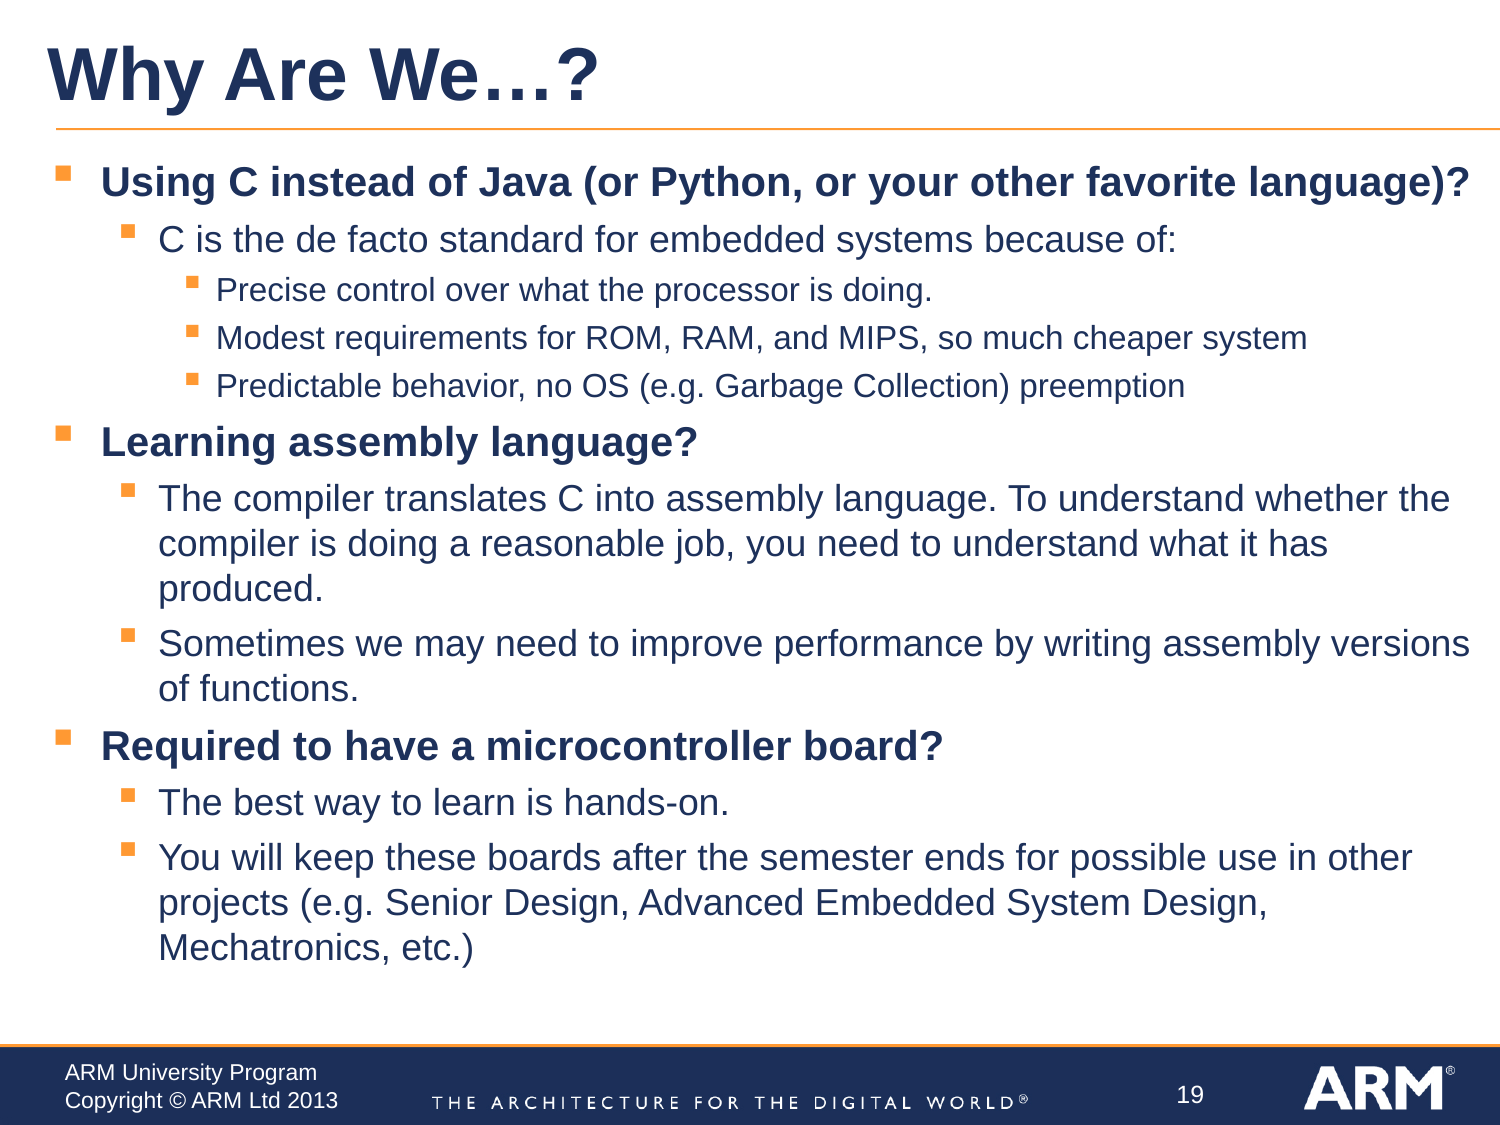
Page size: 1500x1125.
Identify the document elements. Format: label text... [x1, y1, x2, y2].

list Using C instead of Java (or Python, or your other favorite language)? C is the de facto standard for embedded systems because of: Precise control over what the processor is doing. Modest requirements for ROM, RAM, and MIPS, so much cheaper system Predictable behavior, no OS (e.g. Garbage Collection) preemption Learning assembly language? The compiler translates C into assembly language. To understand whether the compiler is doing a reasonable job, you need to understand what it has produced. Sometimes we may need to improve performance by writing assembly versions of functions. Required to have a microcontroller board? The best way to learn is hands-on. You will keep these boards after the semester ends for possible use in other projects (e.g. Senior Design, Advanced Embedded System Design, Mechatronics, etc.) [38, 148, 1500, 1039]
title Why Are We…? [34, 1, 1500, 141]
picture [0, 1048, 1500, 1125]
